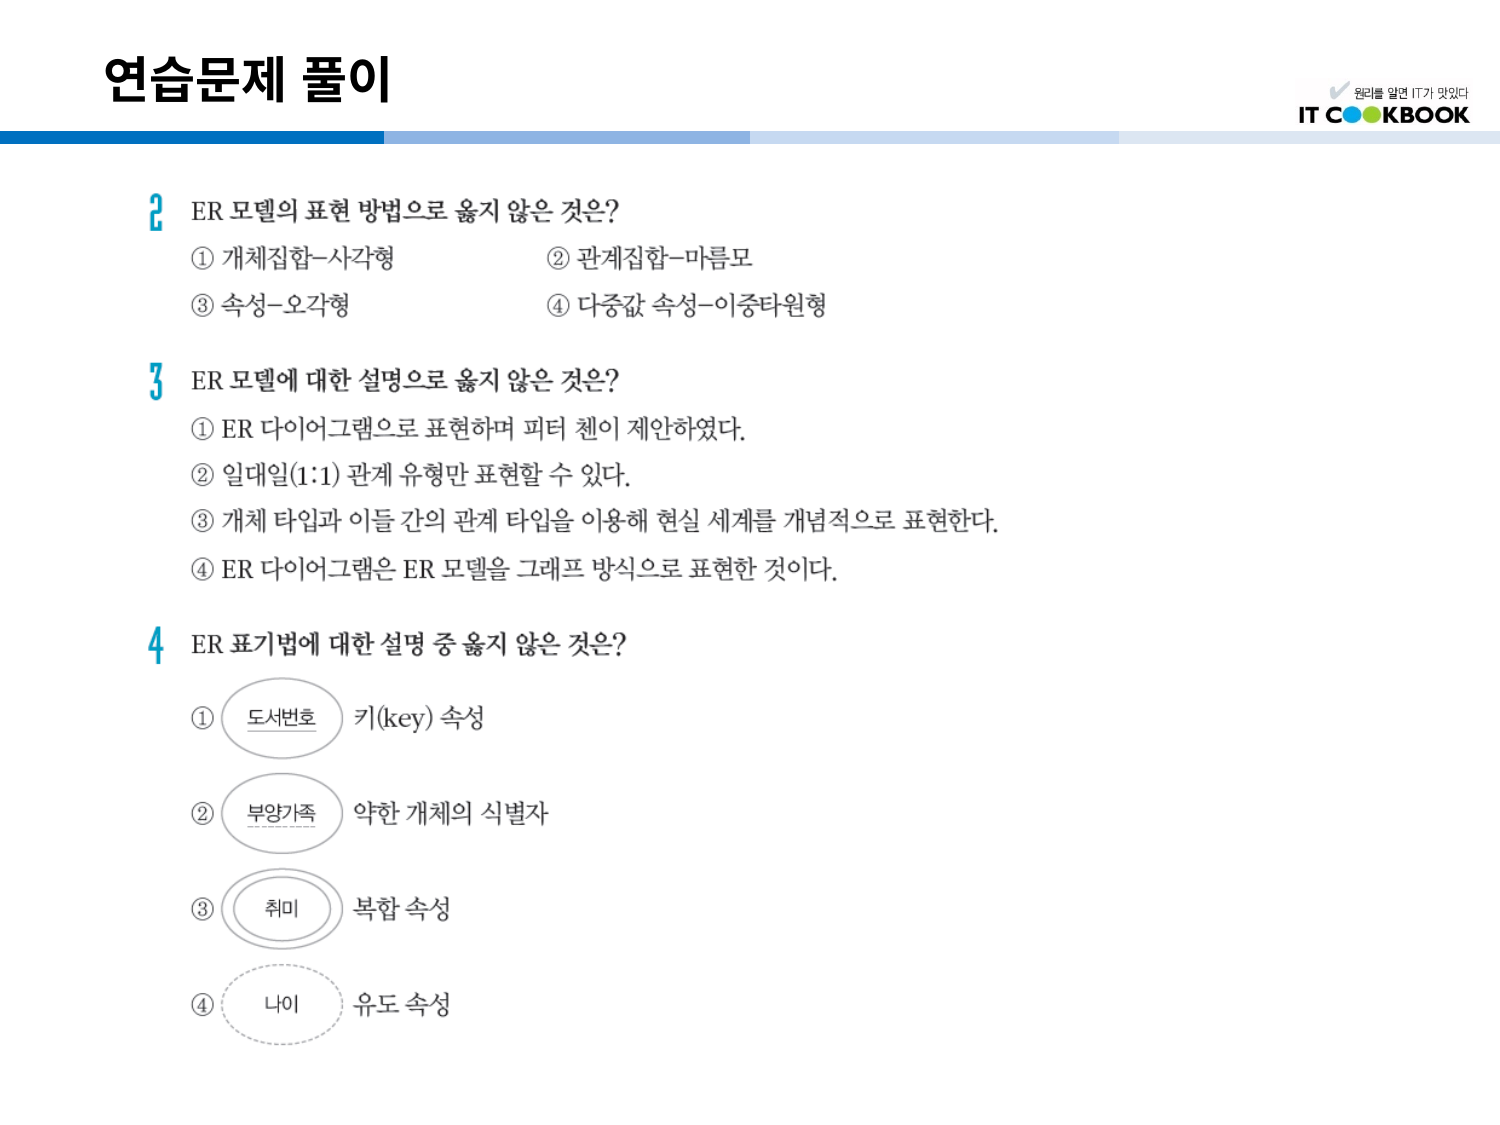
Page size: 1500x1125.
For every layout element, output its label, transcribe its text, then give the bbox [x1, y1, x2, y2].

picture [1295, 78, 1473, 125]
picture [135, 185, 1039, 1067]
title 연습문제 풀이 [88, 32, 1330, 124]
